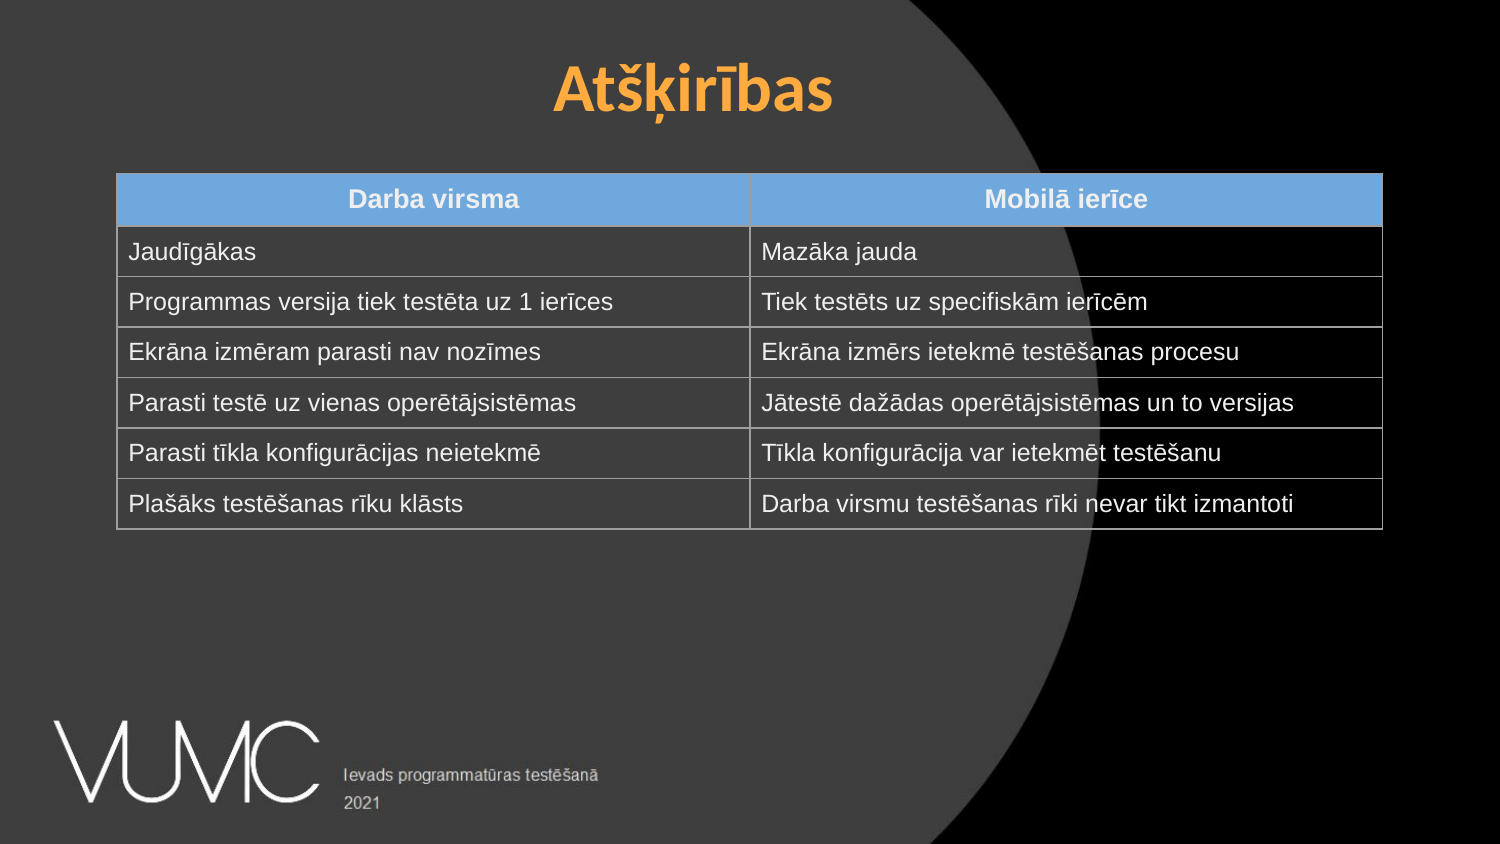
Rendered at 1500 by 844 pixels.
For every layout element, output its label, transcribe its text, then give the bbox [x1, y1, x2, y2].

table_cell Ekrāna izmērs ietekmē testēšanas procesu [751, 328, 1382, 377]
text_box Atšķirības [46, 44, 1341, 141]
table_cell Jātestē dažādas operētājsistēmas un to versijas [751, 378, 1382, 427]
table_cell Plašāks testēšanas rīku klāsts [118, 479, 749, 528]
table_cell Parasti tīkla konfigurācijas neietekmē [118, 429, 749, 478]
table_cell Tīkla konfigurācija var ietekmēt testēšanu [751, 429, 1382, 478]
table_cell Mazāka jauda [751, 227, 1382, 276]
table_cell Jaudīgākas [118, 227, 749, 276]
table_cell Darba virsmu testēšanas rīki nevar tikt izmantoti [751, 479, 1382, 528]
table_header Mobilā ierīce [751, 174, 1382, 225]
table_header Darba virsma [118, 174, 749, 225]
table_cell Ekrāna izmēram parasti nav nozīmes [118, 328, 749, 377]
table_cell Tiek testēts uz specifiskām ierīcēm [751, 277, 1382, 326]
table_cell Programmas versija tiek testēta uz 1 ierīces [118, 277, 749, 326]
table_cell Parasti testē uz vienas operētājsistēmas [118, 378, 749, 427]
picture [0, 0, 1500, 844]
